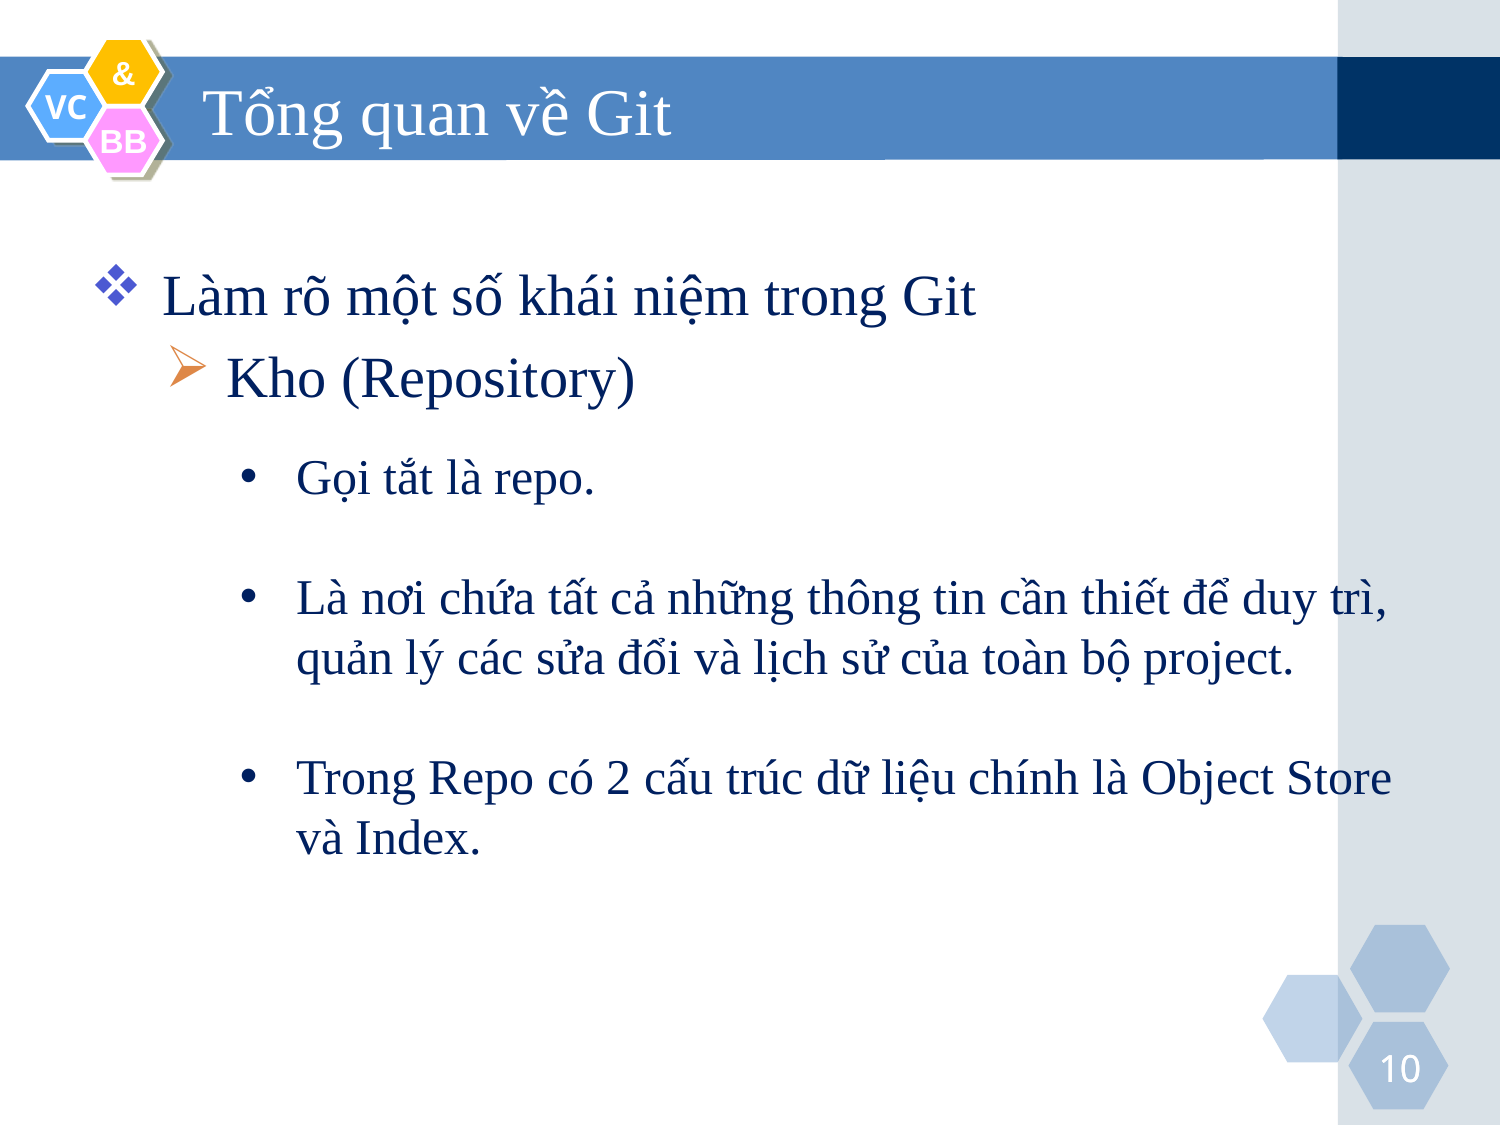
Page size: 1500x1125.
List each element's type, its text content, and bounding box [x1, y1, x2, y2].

title Tổng quan về Git [187, 62, 1288, 155]
text_box Gọi tắt là repo. Là nơi chứa tất cả những thông tin cần thiết để duy trì, quản lý các sửa đổi và lịch sử của toàn bộ project. Trong Repo có 2 cấu trúc dữ liệu chính là Object Store và Index. [224, 437, 1425, 873]
list Làm rõ một số khái niệm trong Git Kho (Repository) [75, 249, 1425, 1038]
